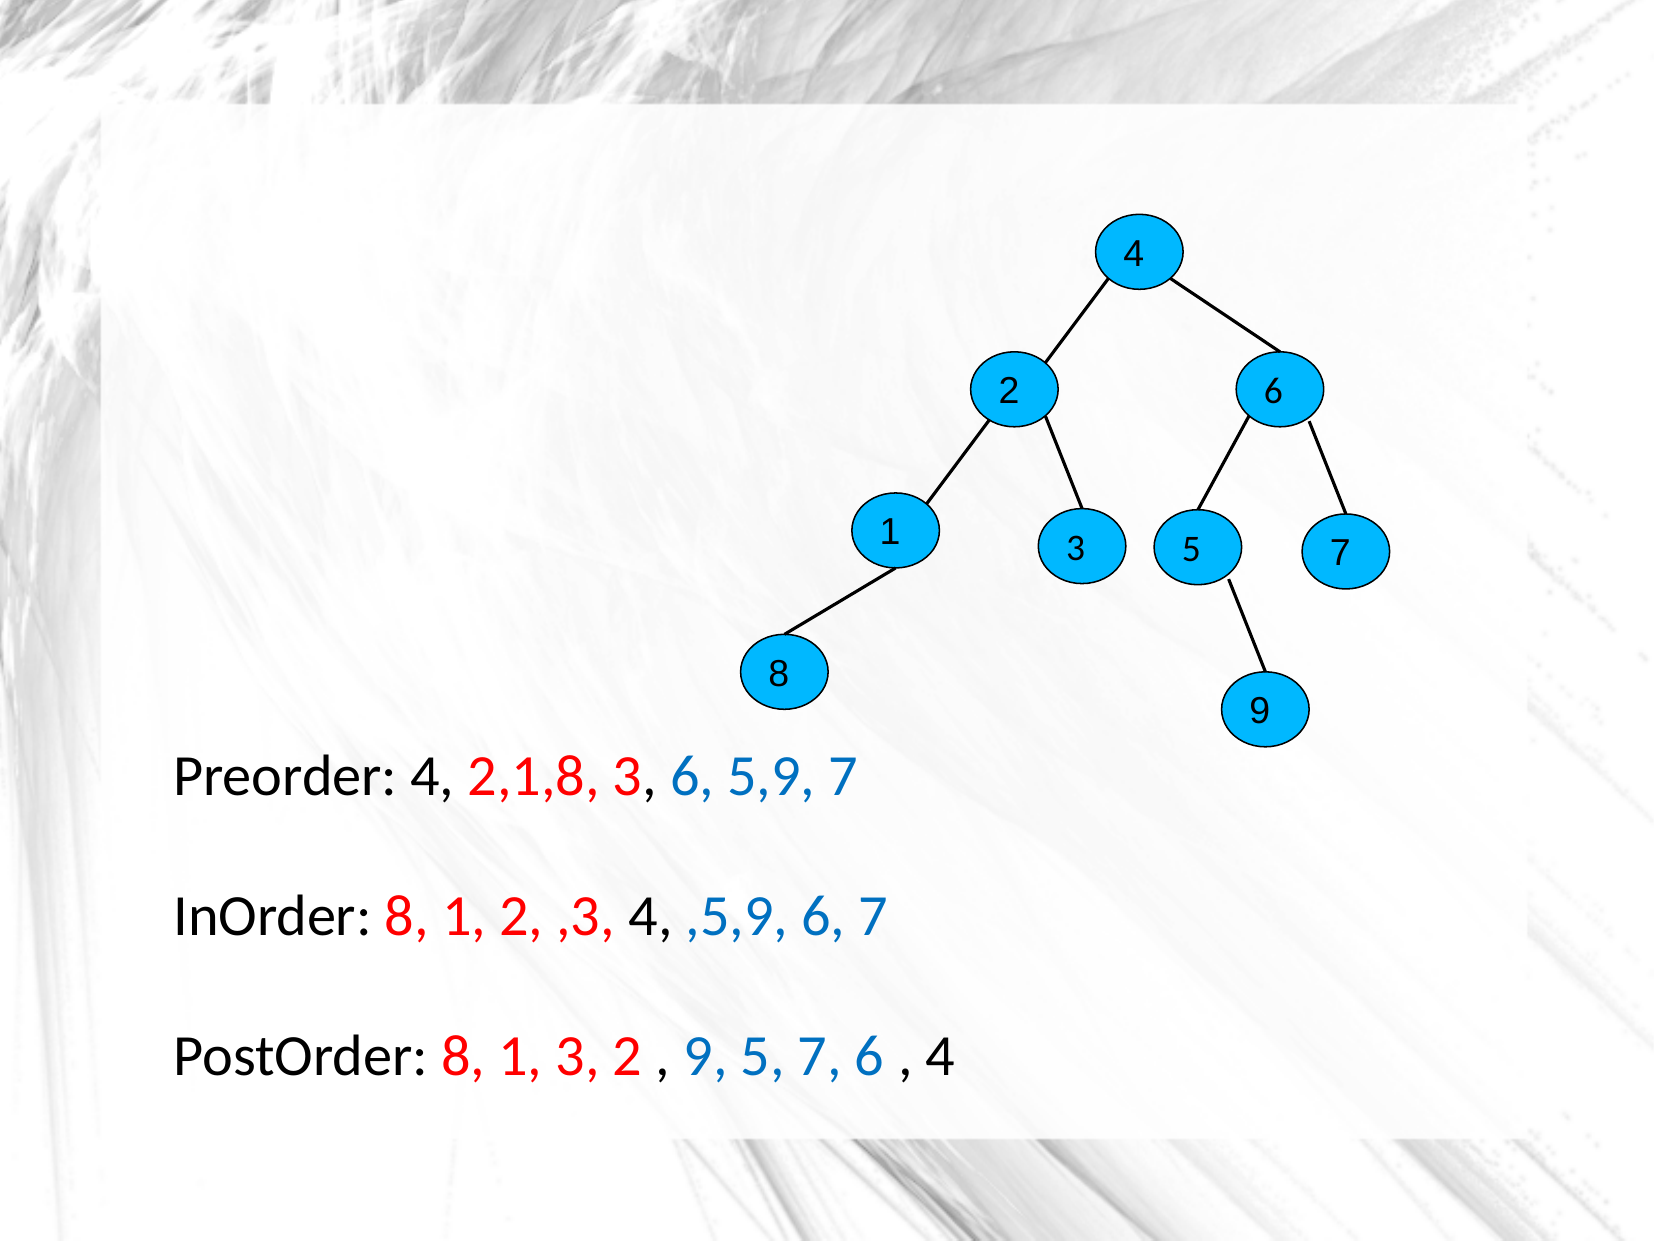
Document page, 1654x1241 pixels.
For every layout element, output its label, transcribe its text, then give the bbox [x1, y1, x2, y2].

text_box 5 [1154, 509, 1242, 585]
text_box 2 [970, 351, 1059, 427]
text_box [1170, 278, 1280, 352]
text_box 8 [740, 634, 829, 710]
text_box Preorder: 4, 2,1,8, 3, 6, 5,9, 7 InOrder: 8, 1, 2, ,3, 4, ,5,9, 6, 7 PostOrder: 8, 1, 3, 2 , 9, 5, 7, 6 , 4 [158, 729, 1390, 1095]
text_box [1228, 579, 1266, 672]
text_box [784, 567, 896, 635]
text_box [1045, 415, 1082, 509]
text_box 3 [1038, 508, 1126, 584]
picture [0, 0, 1654, 1241]
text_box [1309, 421, 1346, 514]
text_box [926, 419, 990, 504]
text_box 4 [1095, 214, 1184, 290]
text_box 7 [1302, 514, 1390, 589]
text_box 6 [1236, 351, 1324, 427]
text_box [1197, 415, 1249, 510]
text_box 9 [1221, 671, 1310, 729]
text_box 1 [851, 492, 940, 568]
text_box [1045, 278, 1109, 363]
